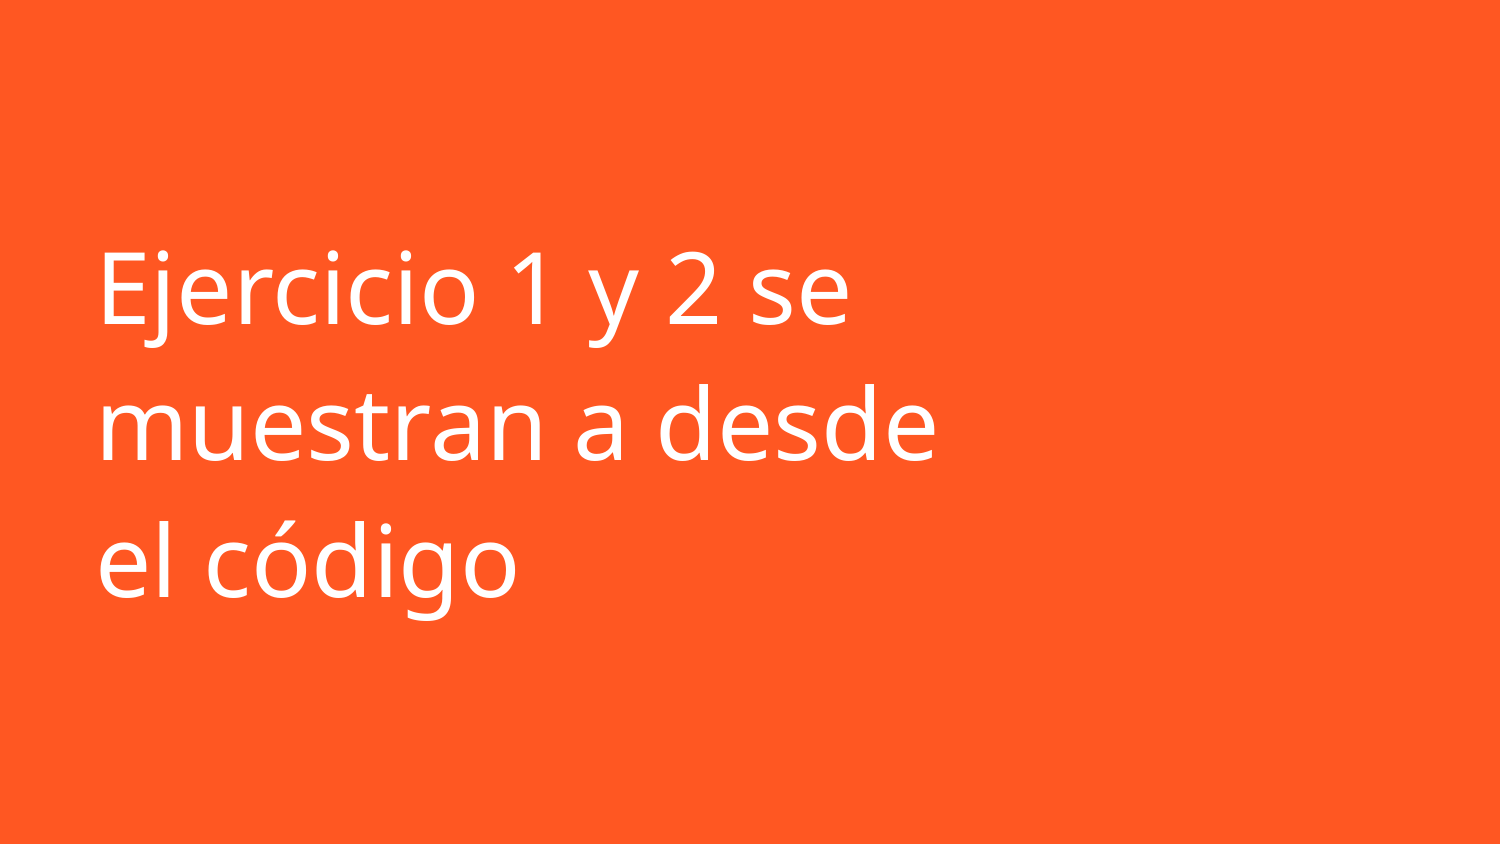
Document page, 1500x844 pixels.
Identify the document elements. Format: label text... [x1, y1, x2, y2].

title Ejercicio 1 y 2 se muestran a desde el código [80, 86, 1013, 758]
